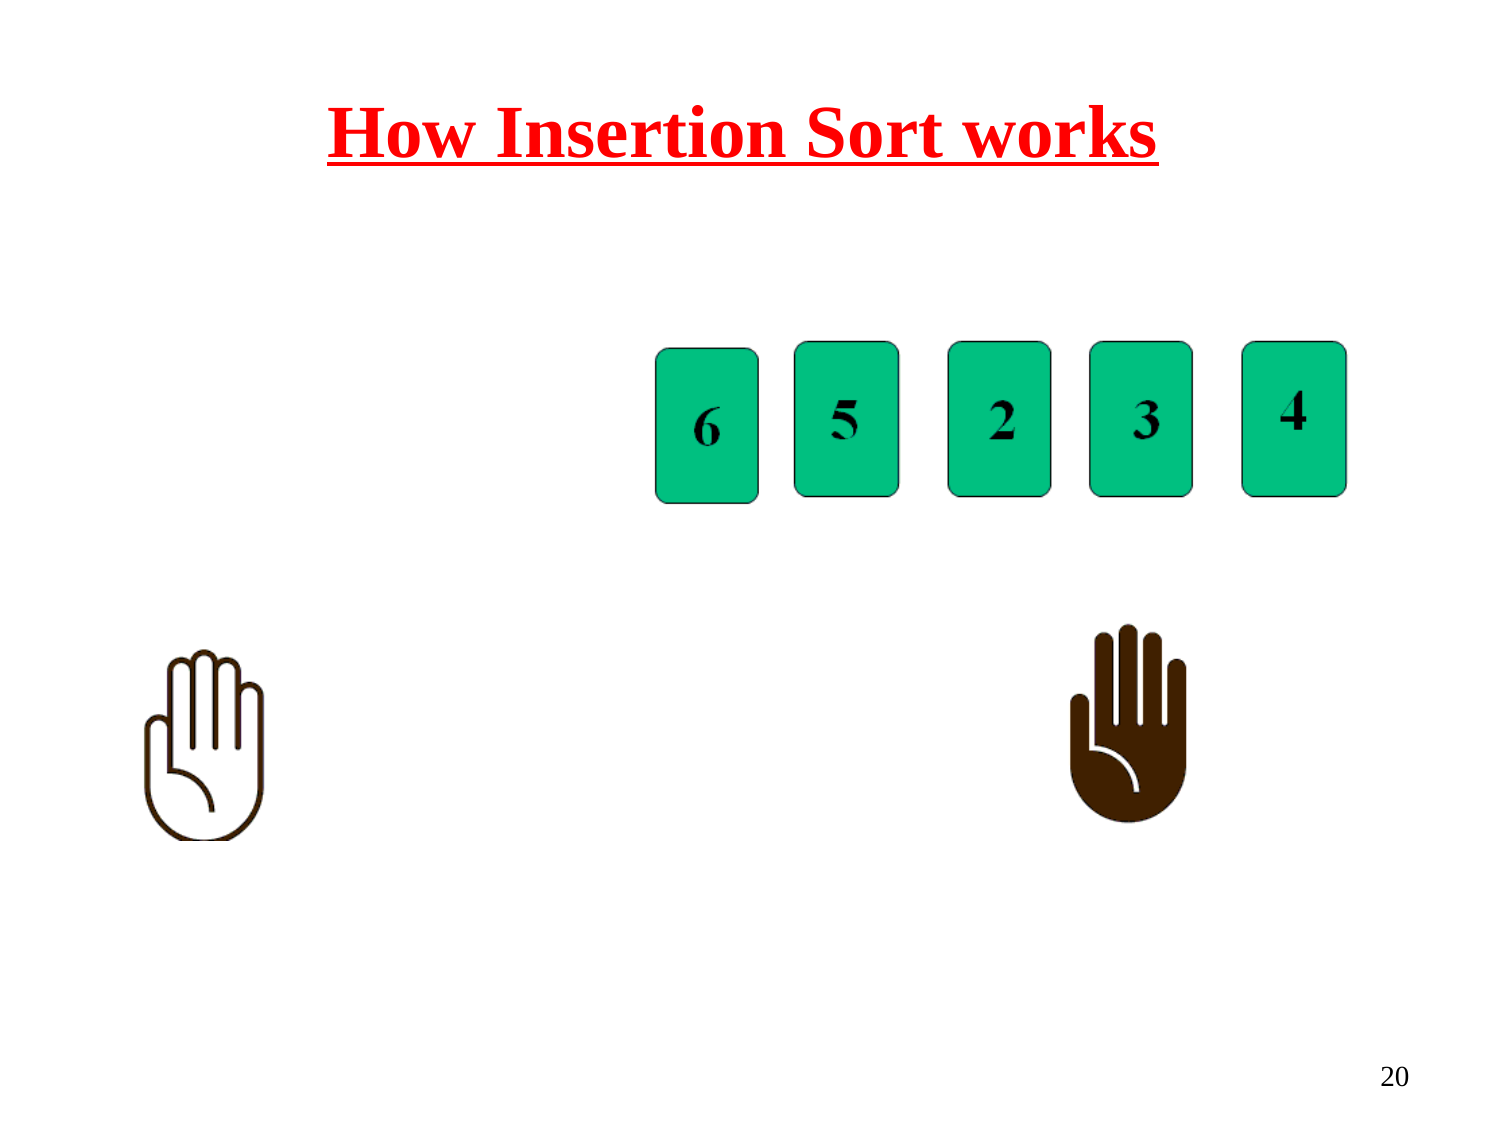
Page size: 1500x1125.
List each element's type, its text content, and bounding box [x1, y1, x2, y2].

text_box ‹#› [1074, 1049, 1425, 1103]
picture [27, 275, 1398, 842]
text_box How Insertion Sort works [150, 45, 1336, 210]
